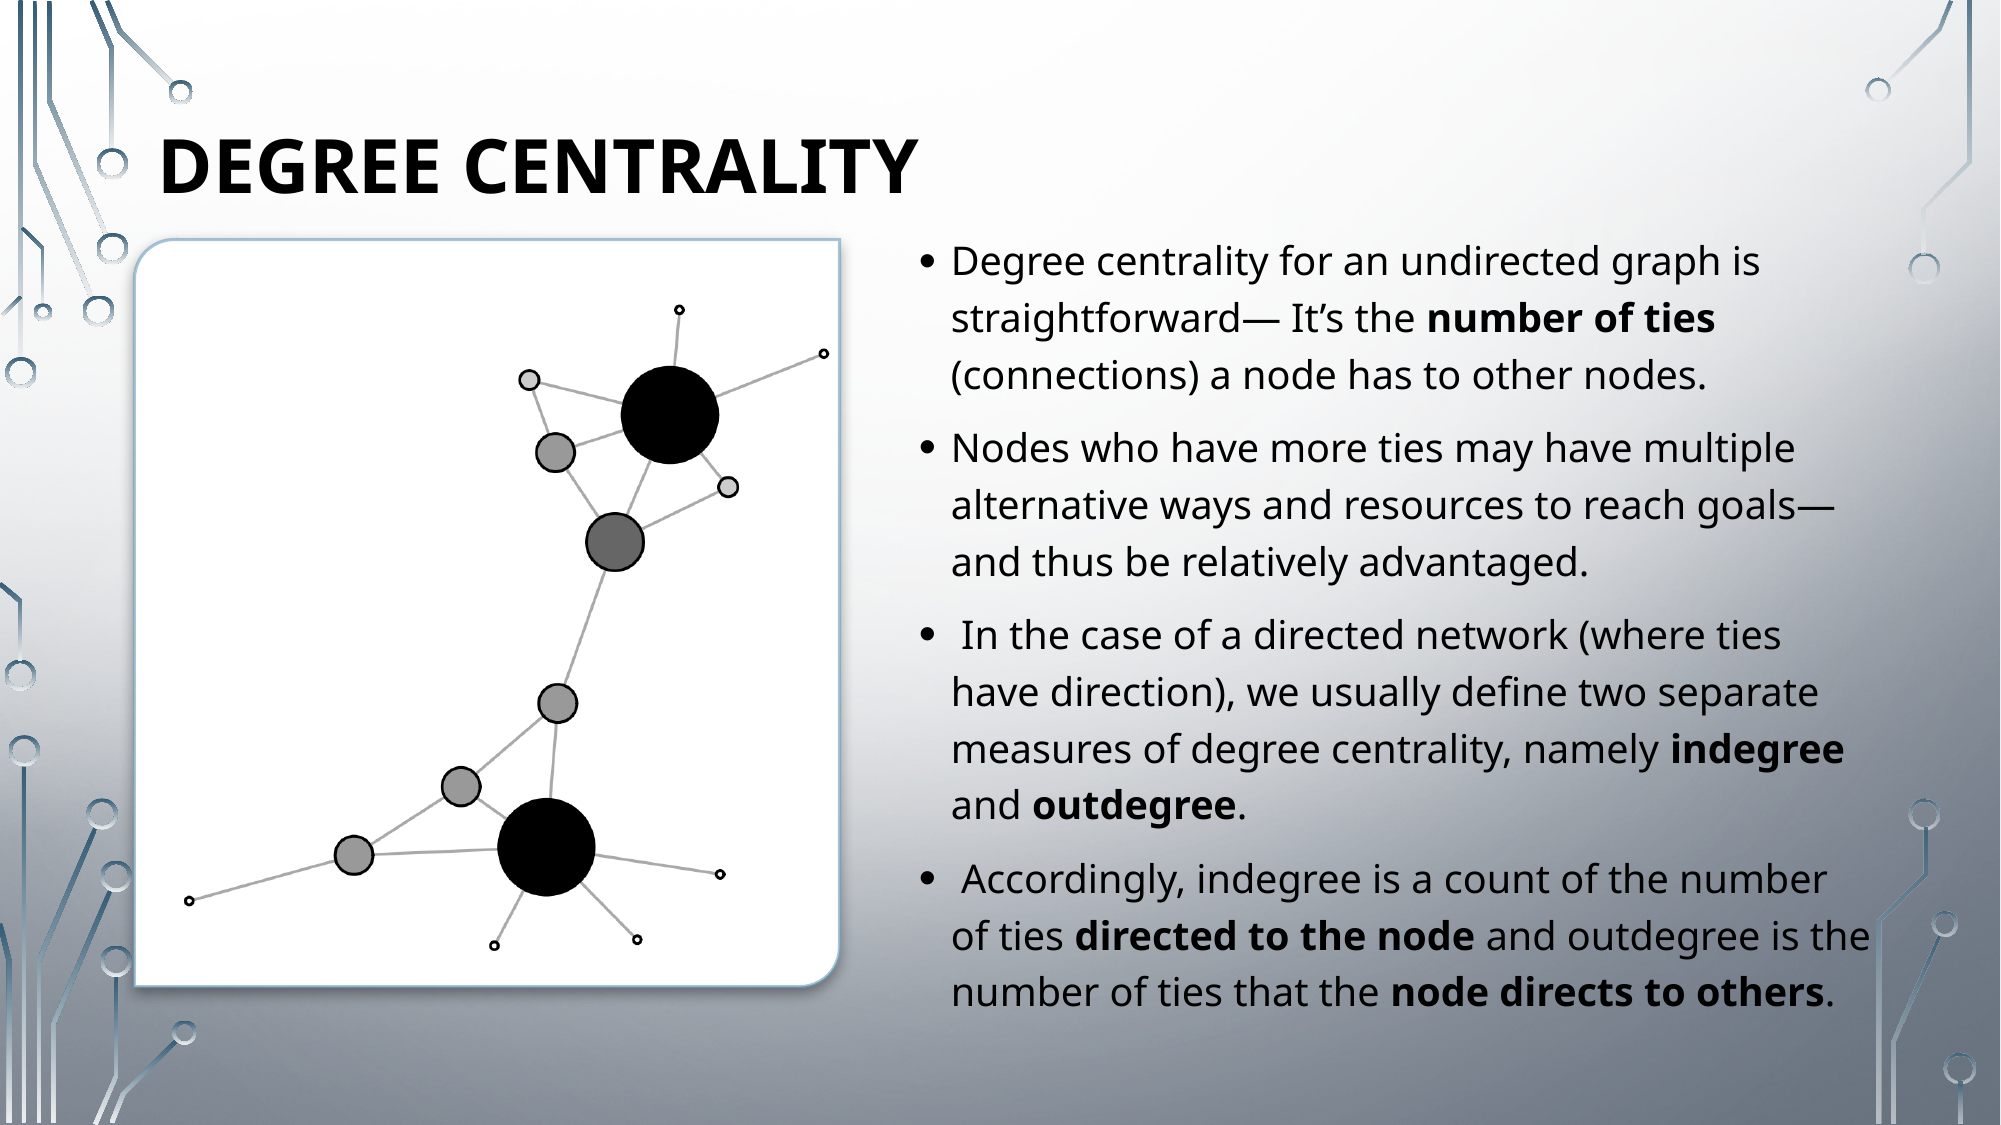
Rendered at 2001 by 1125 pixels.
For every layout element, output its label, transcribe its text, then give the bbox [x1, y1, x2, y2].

title Degree Centrality [142, 48, 1768, 291]
picture [134, 239, 840, 987]
list Degree centrality for an undirected graph is straightforward— It’s the number of ties (connections) a node has to other nodes. Nodes who have more ties may have multiple alternative ways and resources to reach goals—and thus be relatively advantaged. In the case of a directed network (where ties have direction), we usually define two separate measures of degree centrality, namely indegree and outdegree. Accordingly, indegree is a count of the number of ties directed to the node and outdegree is the number of ties that the node directs to others. [903, 219, 1891, 1046]
